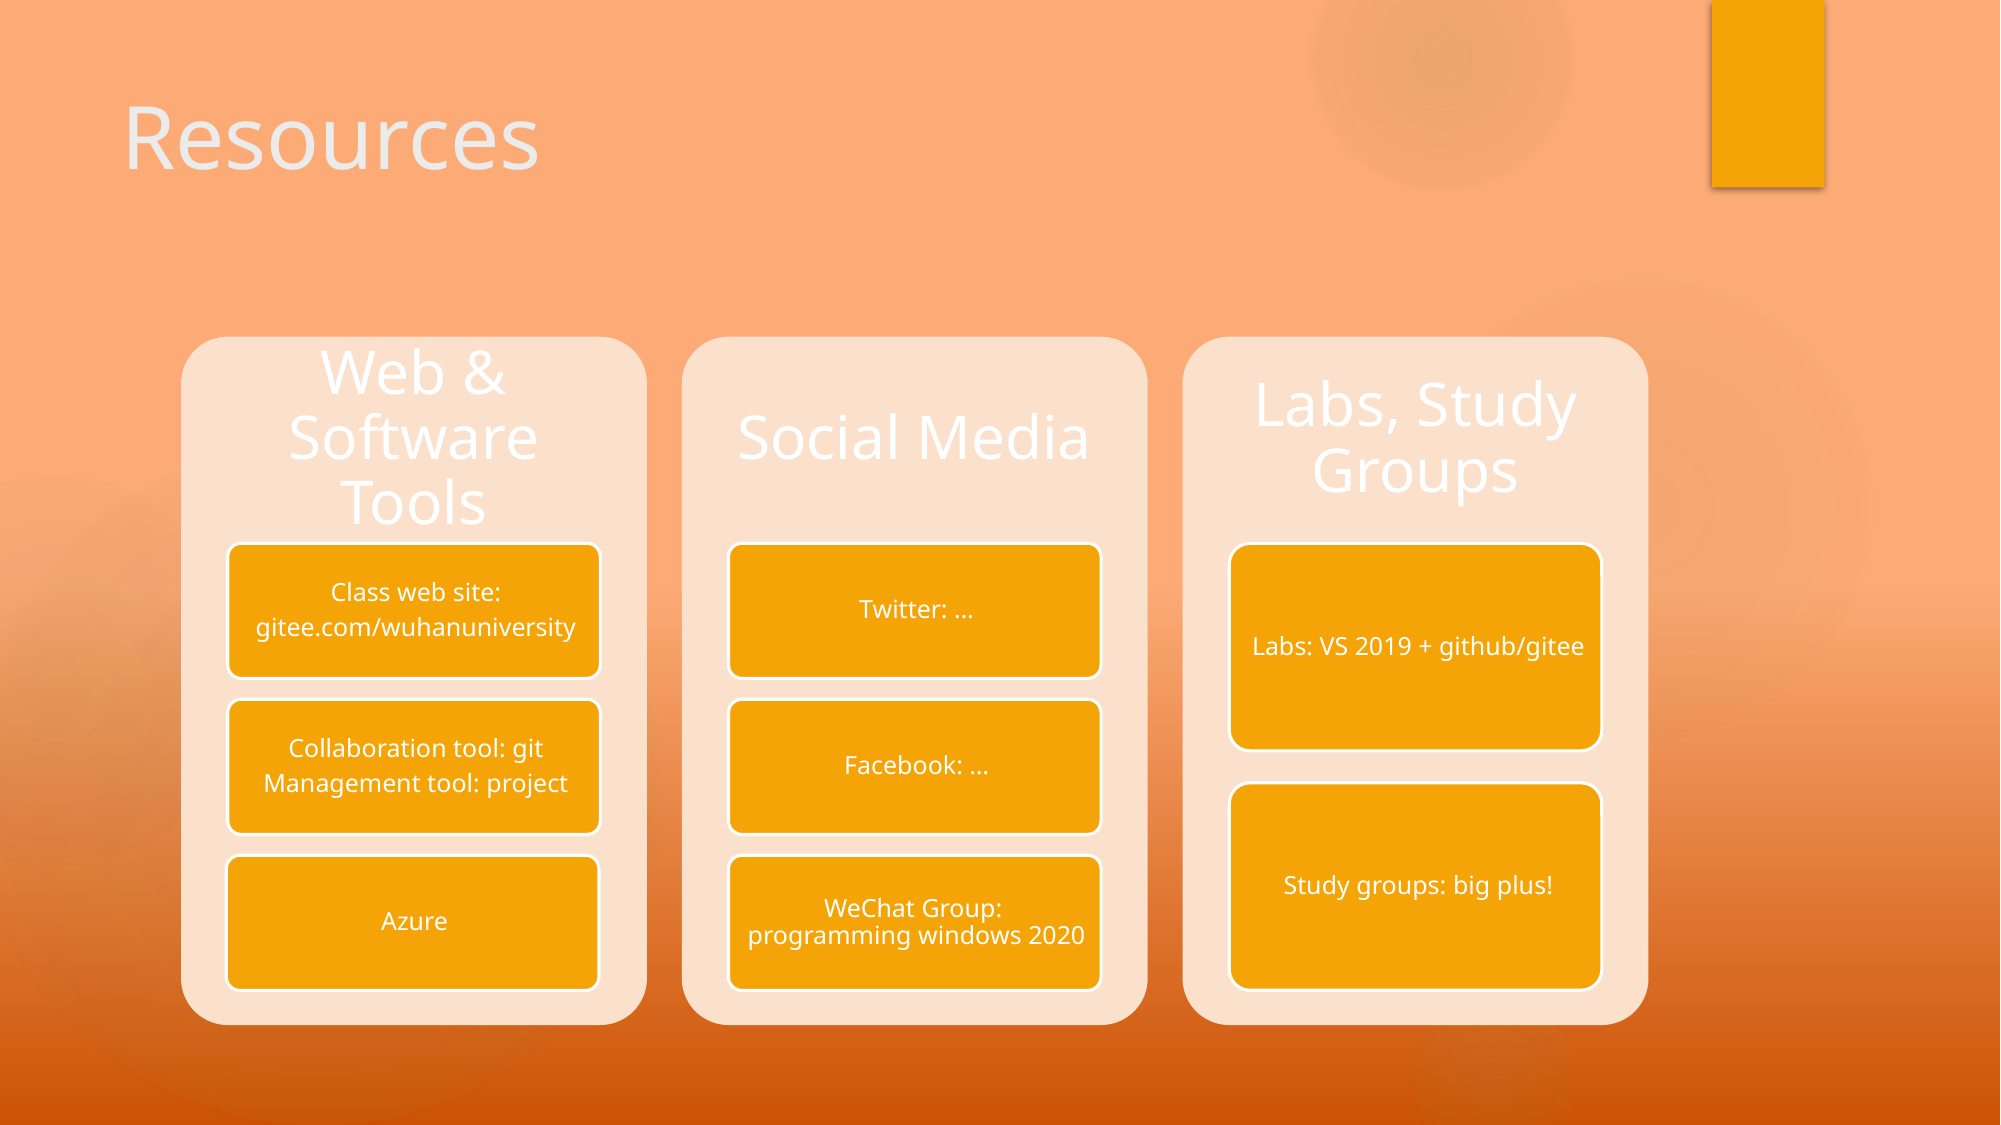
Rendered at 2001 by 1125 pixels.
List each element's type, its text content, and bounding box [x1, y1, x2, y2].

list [180, 336, 1649, 1026]
title Resources [106, 74, 1649, 304]
